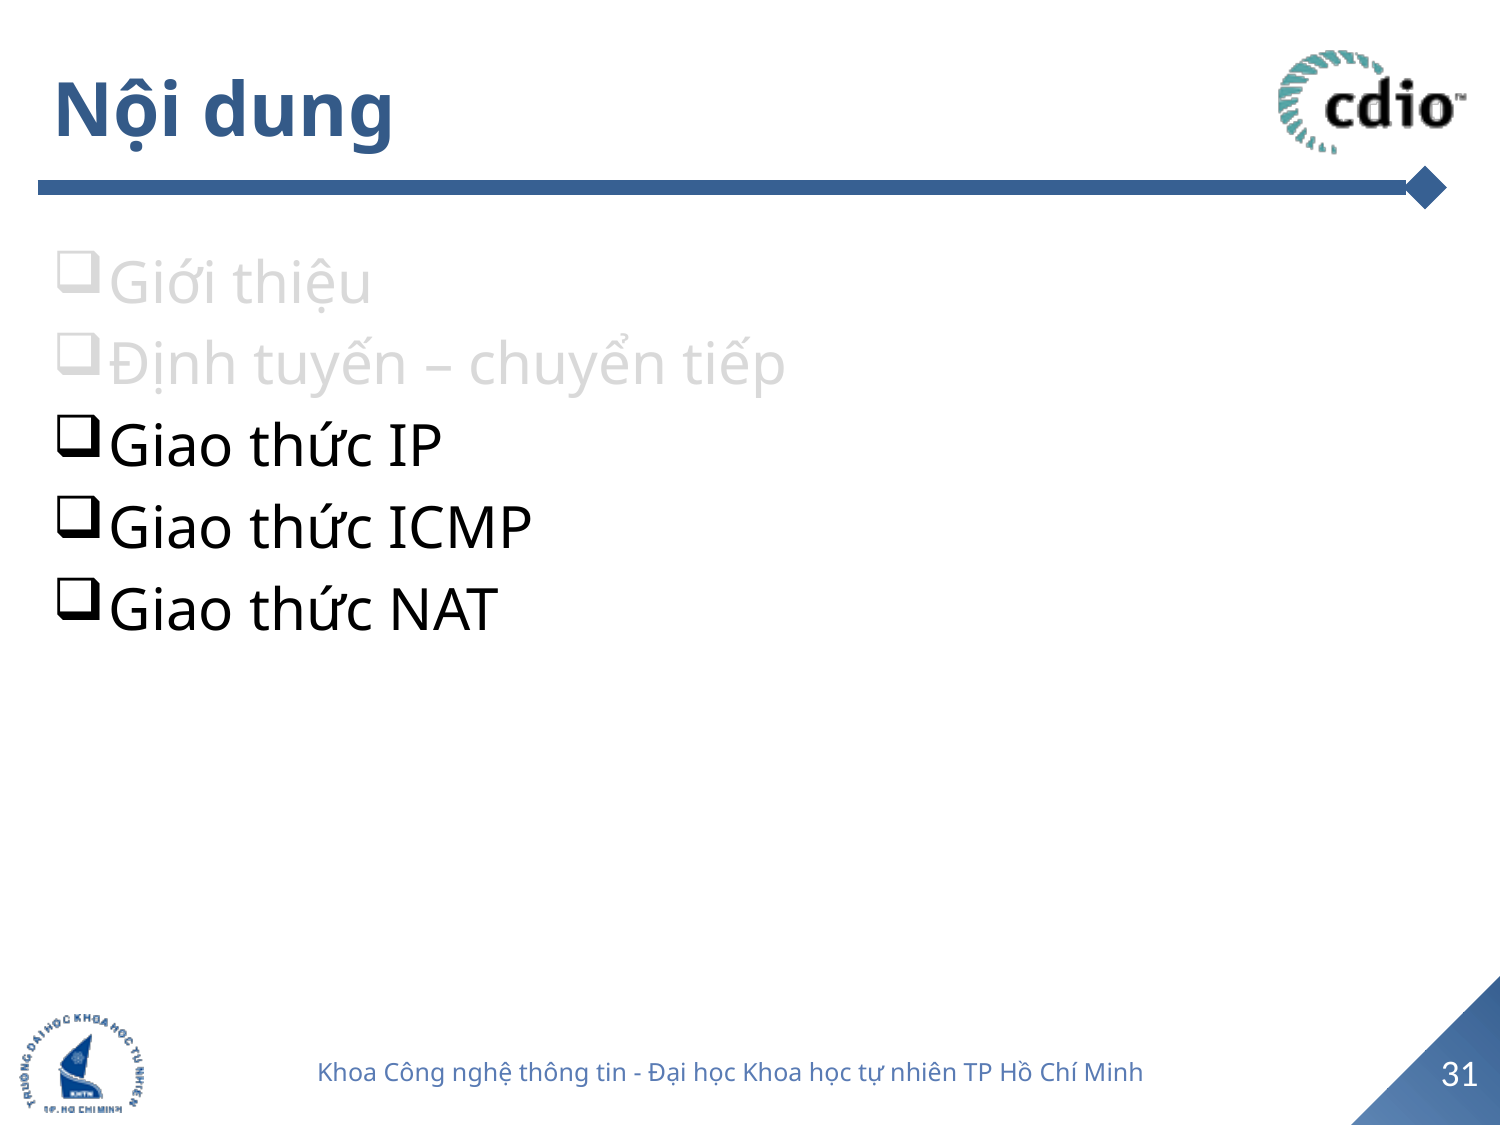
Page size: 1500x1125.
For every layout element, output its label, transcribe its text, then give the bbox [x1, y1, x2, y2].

title Nội dung [37, 12, 1473, 200]
picture [18, 1014, 144, 1113]
slide_number 31 [1419, 1041, 1500, 1102]
footer Khoa Công nghệ thông tin - Đại học Khoa học tự nhiên TP Hồ Chí Minh [187, 1043, 1275, 1104]
list Giới thiệu Định tuyến – chuyển tiếp Giao thức IP Giao thức ICMP Giao thức NAT [37, 237, 1450, 1038]
